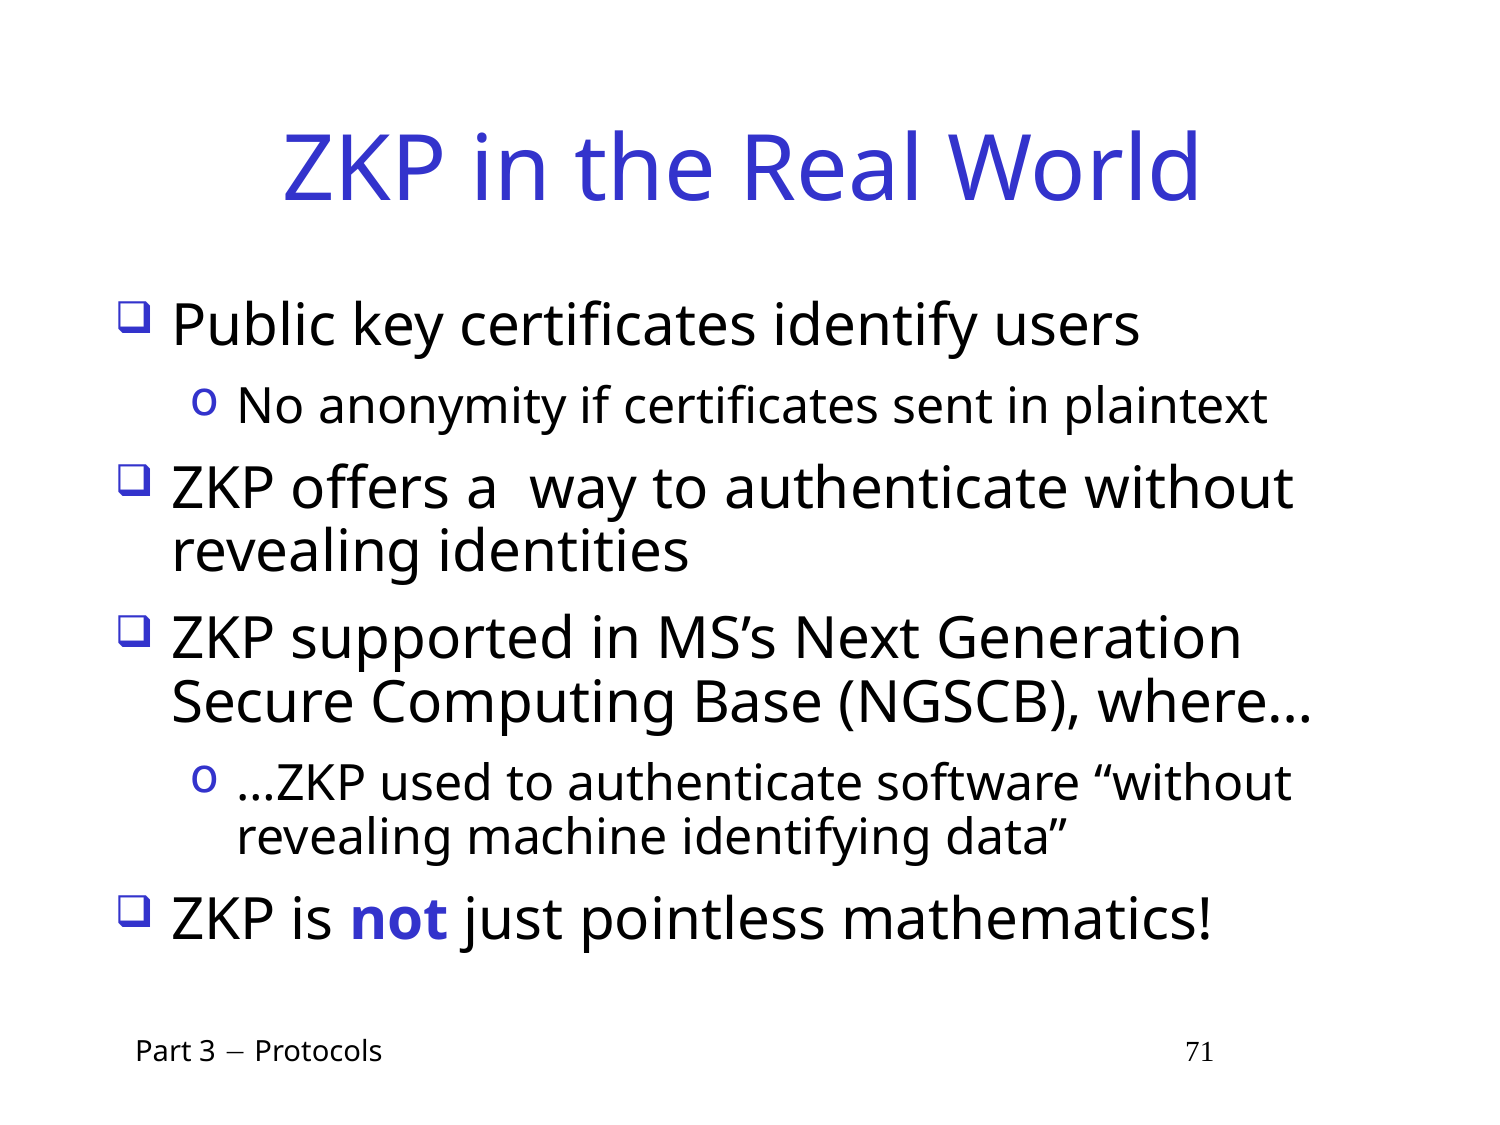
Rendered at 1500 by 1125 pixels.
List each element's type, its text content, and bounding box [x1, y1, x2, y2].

footer Part 3  Protocols 71 [112, 1024, 1401, 1101]
list Public key certificates identify users No anonymity if certificates sent in plaintext ZKP offers a way to authenticate without revealing identities ZKP supported in MS’s Next Generation Secure Computing Base (NGSCB), where… …ZKP used to authenticate software “without revealing machine identifying data” ZKP is not just pointless mathematics! [99, 287, 1451, 1013]
title ZKP in the Real World [99, 87, 1388, 251]
